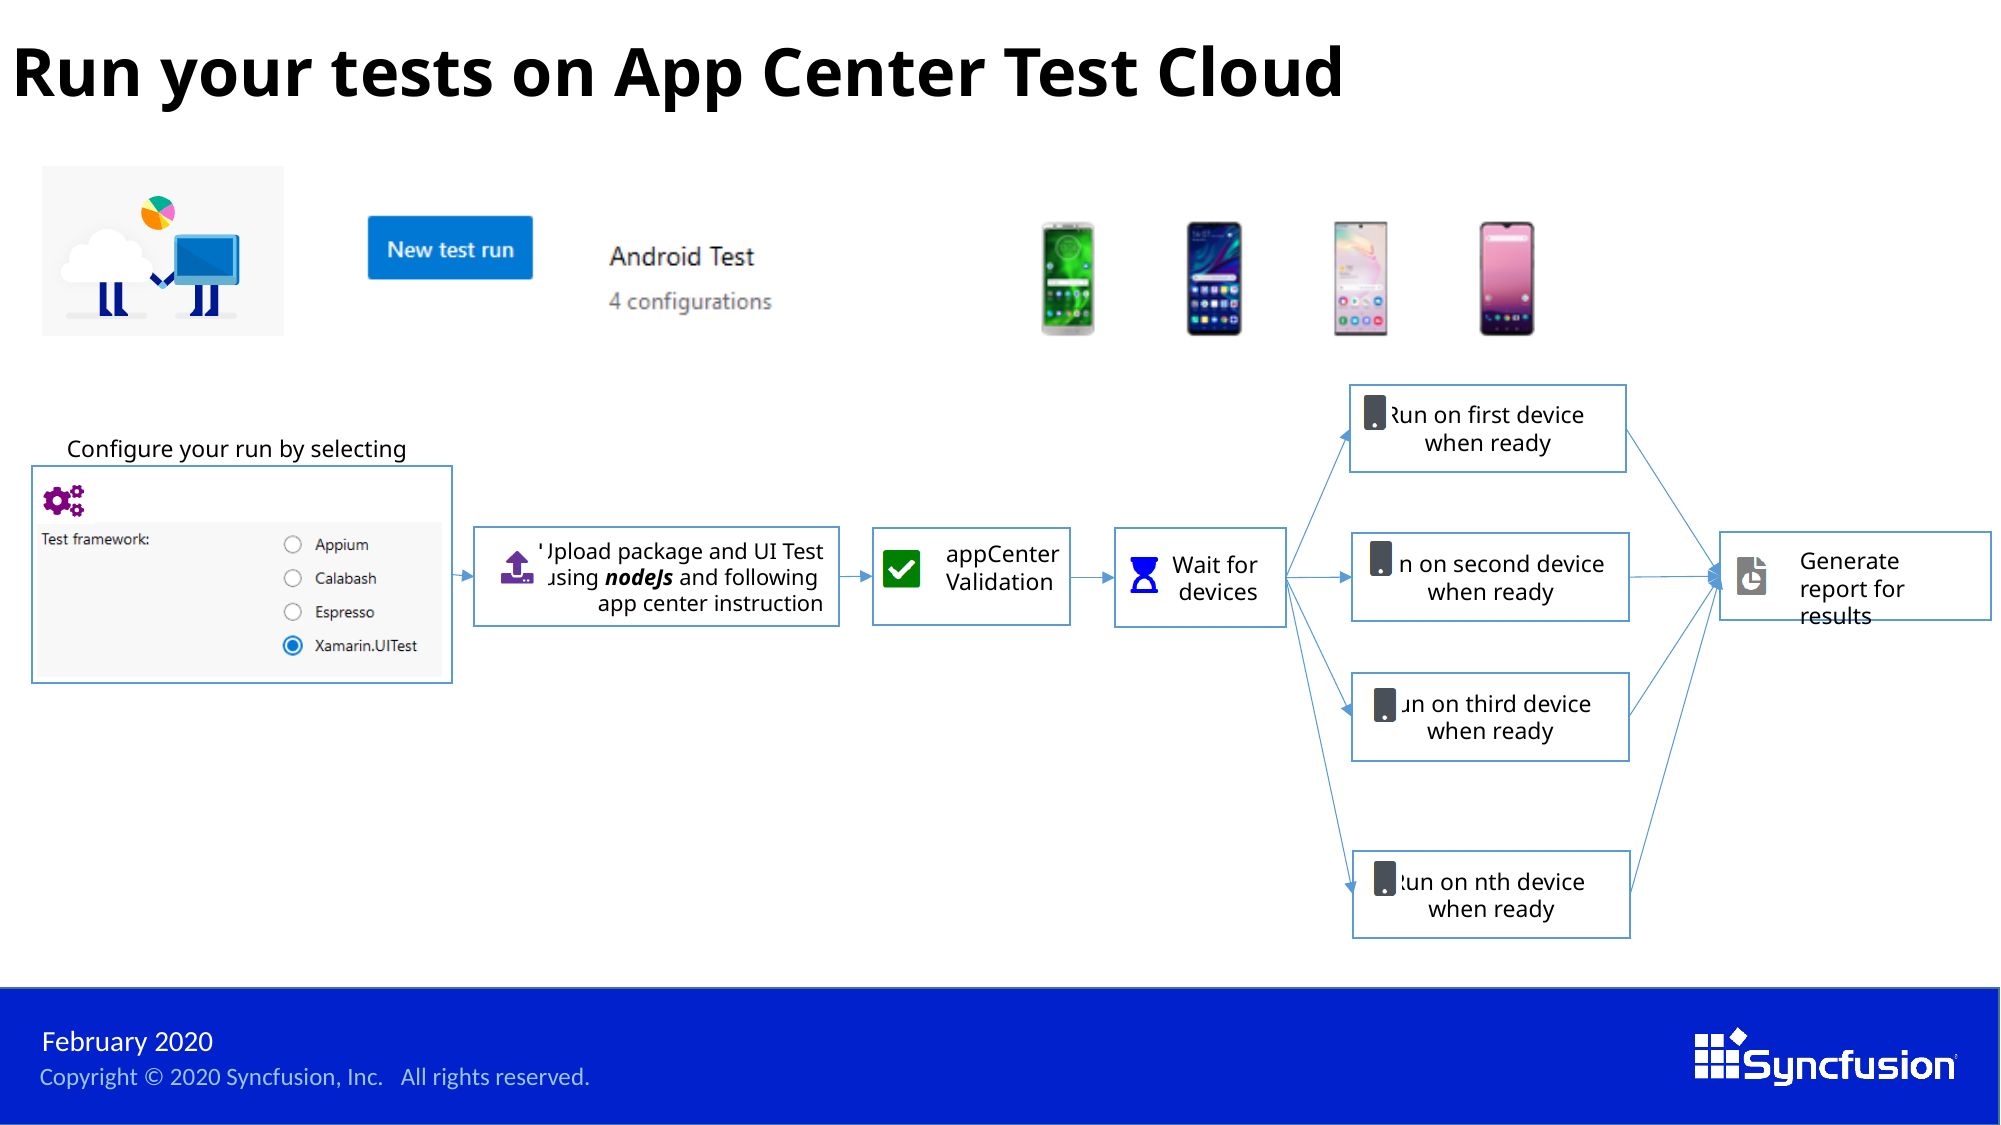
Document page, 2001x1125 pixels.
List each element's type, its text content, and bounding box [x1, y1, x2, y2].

picture [362, 194, 552, 294]
text_box Run on first device when ready [1349, 384, 1627, 473]
text_box Copyright © 2020 Syncfusion, Inc. All rights reserved. [32, 1053, 600, 1099]
picture [1121, 554, 1162, 599]
picture [875, 543, 929, 596]
picture [1695, 1026, 1958, 1086]
text_box [31, 465, 453, 684]
picture [35, 477, 442, 677]
picture [1361, 677, 1405, 728]
text_box appCenter Validation [930, 532, 1114, 603]
text_box Wait for devices [1114, 527, 1285, 628]
text_box [872, 527, 1071, 626]
text_box Run on third device when ready [1353, 672, 1630, 762]
text_box [0, 987, 2000, 1125]
text_box Generate report for results [1785, 539, 1983, 637]
picture [1725, 543, 1776, 600]
picture [1351, 388, 1392, 436]
picture [589, 173, 1652, 376]
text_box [1628, 576, 1721, 717]
text_box Configure your run by selecting [52, 427, 423, 470]
text_box [1721, 531, 1992, 621]
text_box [1285, 428, 1351, 577]
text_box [1625, 428, 1721, 577]
picture [493, 549, 548, 590]
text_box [1285, 577, 1352, 717]
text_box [1285, 577, 1353, 895]
text_box Run on nth device when ready [1352, 850, 1631, 939]
text_box Run on second device when ready [1351, 532, 1628, 622]
text_box Upload package and UI Test using nodeJs and following app center instruction [473, 526, 840, 627]
picture [42, 166, 284, 336]
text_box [1630, 717, 1721, 895]
picture [1357, 534, 1398, 582]
picture [1361, 854, 1402, 902]
text_box February 2020 [34, 1015, 228, 1066]
text_box Run your tests on App Center Test Cloud [0, 22, 1362, 118]
